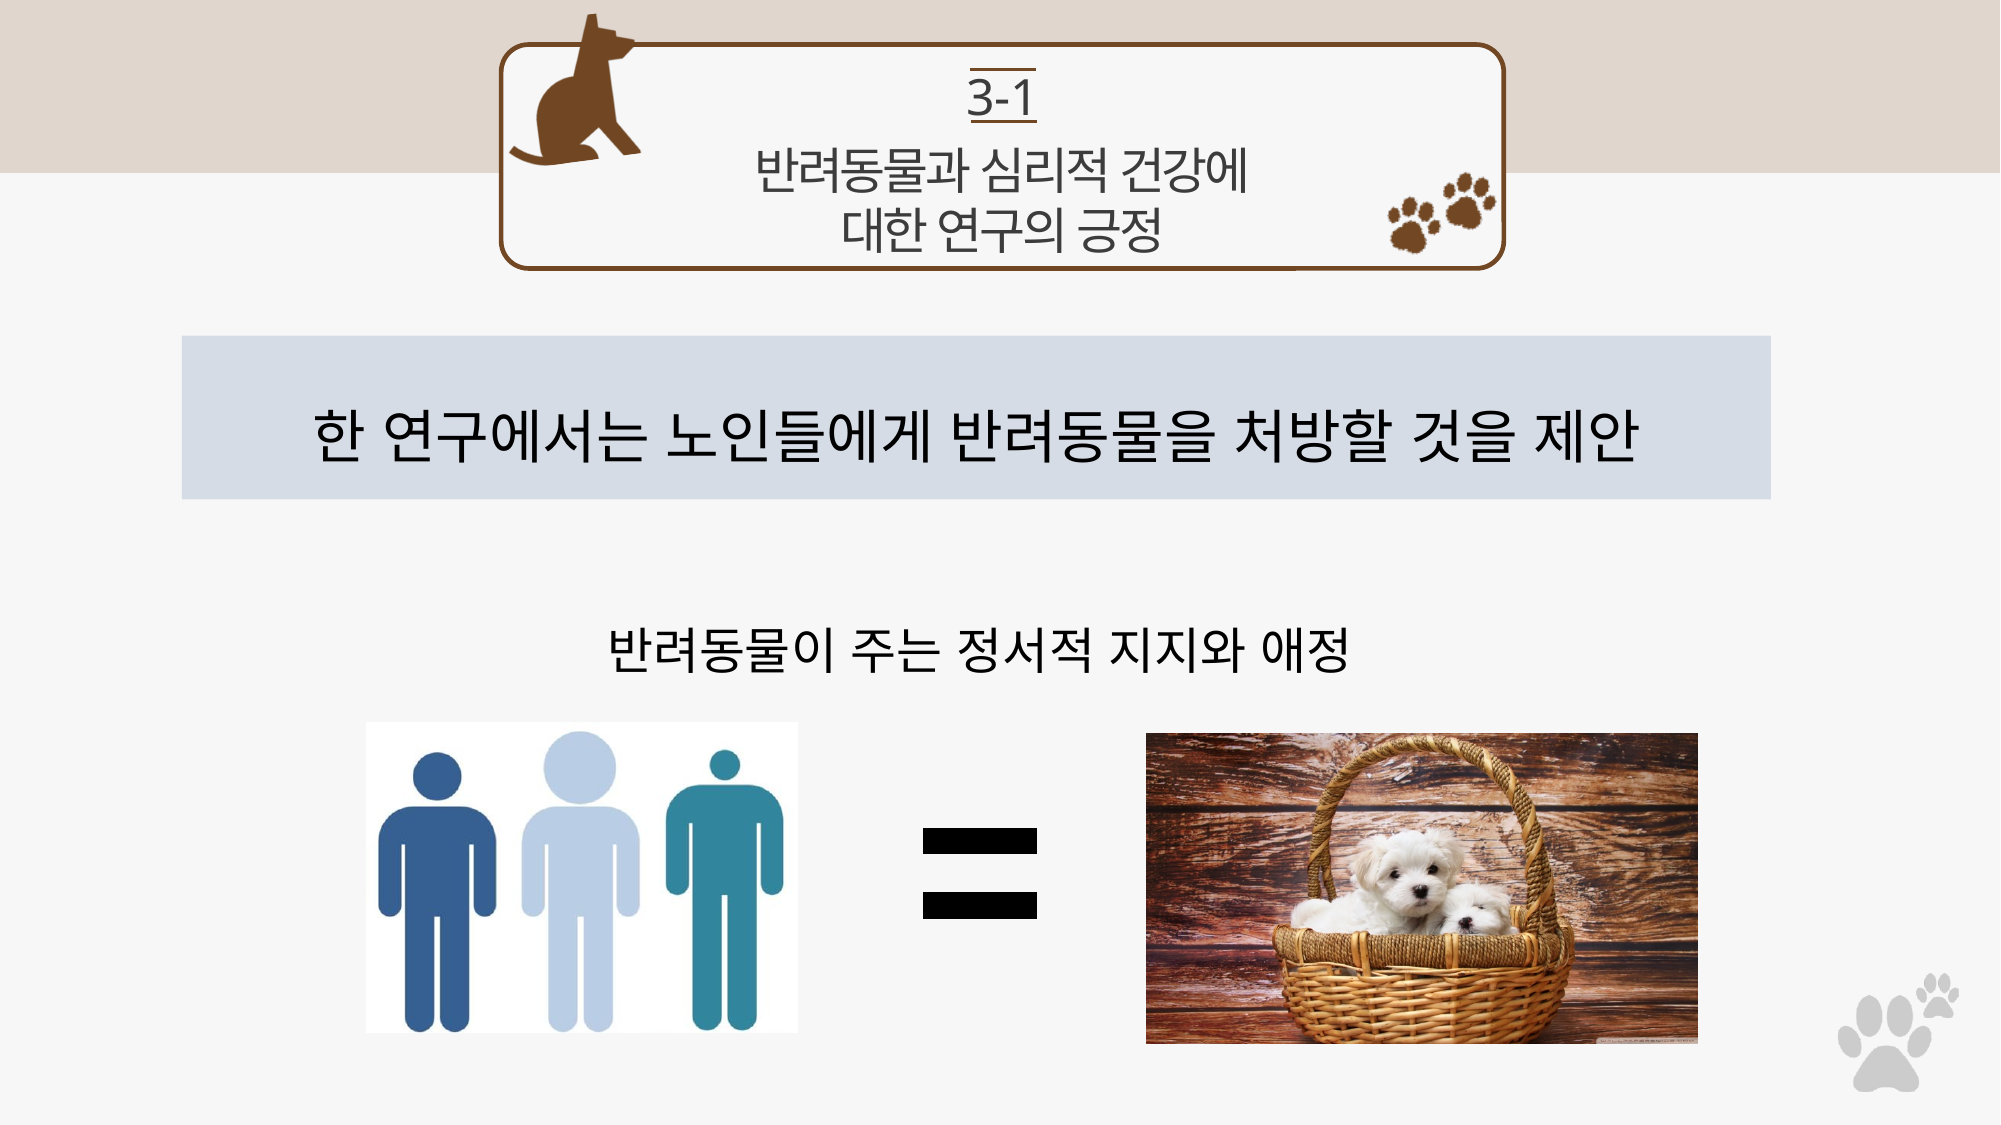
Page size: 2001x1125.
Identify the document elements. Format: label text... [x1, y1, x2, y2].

picture [366, 722, 798, 1033]
picture [1145, 733, 1698, 1044]
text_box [1836, 973, 1959, 1092]
picture [1390, 153, 1490, 263]
text_box 반려동물과 심리적 건강에 대한 연구의 긍정 [739, 132, 1266, 170]
picture [490, 9, 651, 170]
text_box 반려동물이 주는 정서적 지지와 애정 [121, 170, 1839, 859]
text_box [525, 43, 1505, 170]
text_box 3-1 [951, 57, 1054, 133]
text_box [0, 0, 2000, 174]
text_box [924, 828, 1036, 918]
text_box [500, 162, 508, 170]
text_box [181, 335, 1771, 500]
